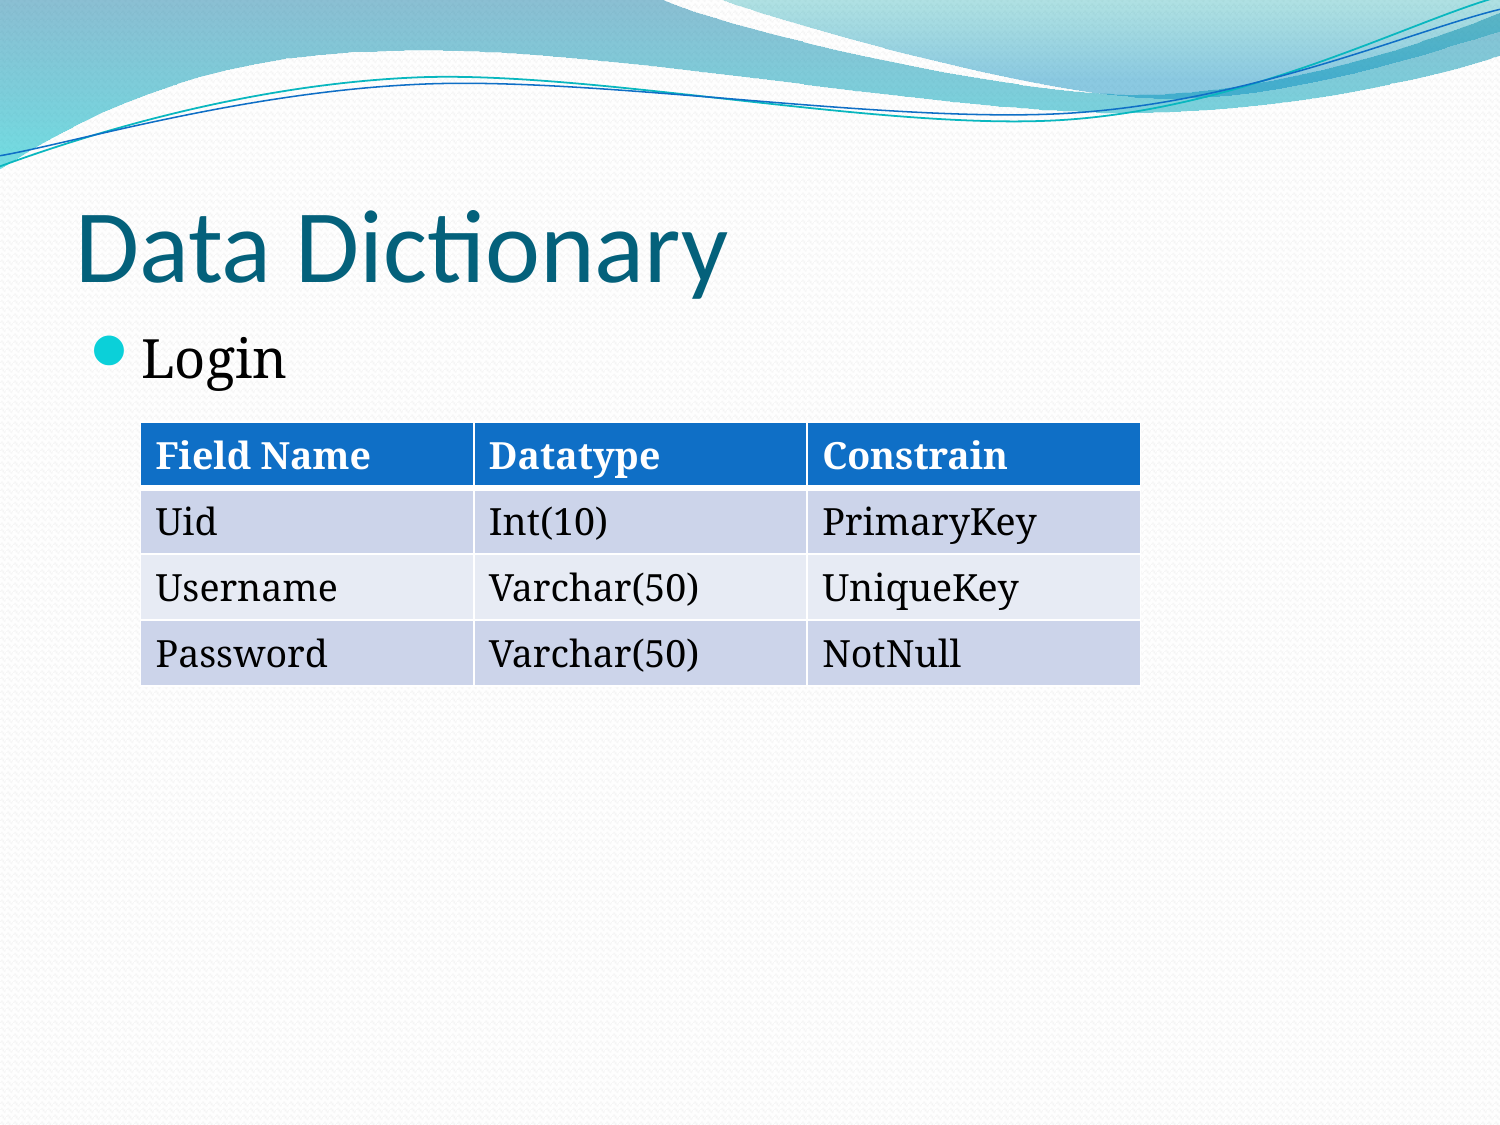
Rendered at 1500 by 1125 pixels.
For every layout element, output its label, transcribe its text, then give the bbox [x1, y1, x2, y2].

table_cell Username [141, 555, 473, 619]
list Login [75, 317, 1425, 1038]
table_cell Varchar(50) [475, 621, 806, 685]
table_cell PrimaryKey [808, 491, 1140, 553]
table_header Field Name [141, 423, 473, 485]
table_cell Varchar(50) [475, 555, 806, 619]
table_cell UniqueKey [808, 555, 1140, 619]
table_cell Password [141, 621, 473, 685]
title Data Dictionary [75, 115, 1425, 303]
table_header Datatype [475, 423, 806, 485]
table_cell Int(10) [475, 491, 806, 553]
table_header Constrain [808, 423, 1140, 485]
table_cell NotNull [808, 621, 1140, 685]
table_cell Uid [141, 491, 473, 553]
